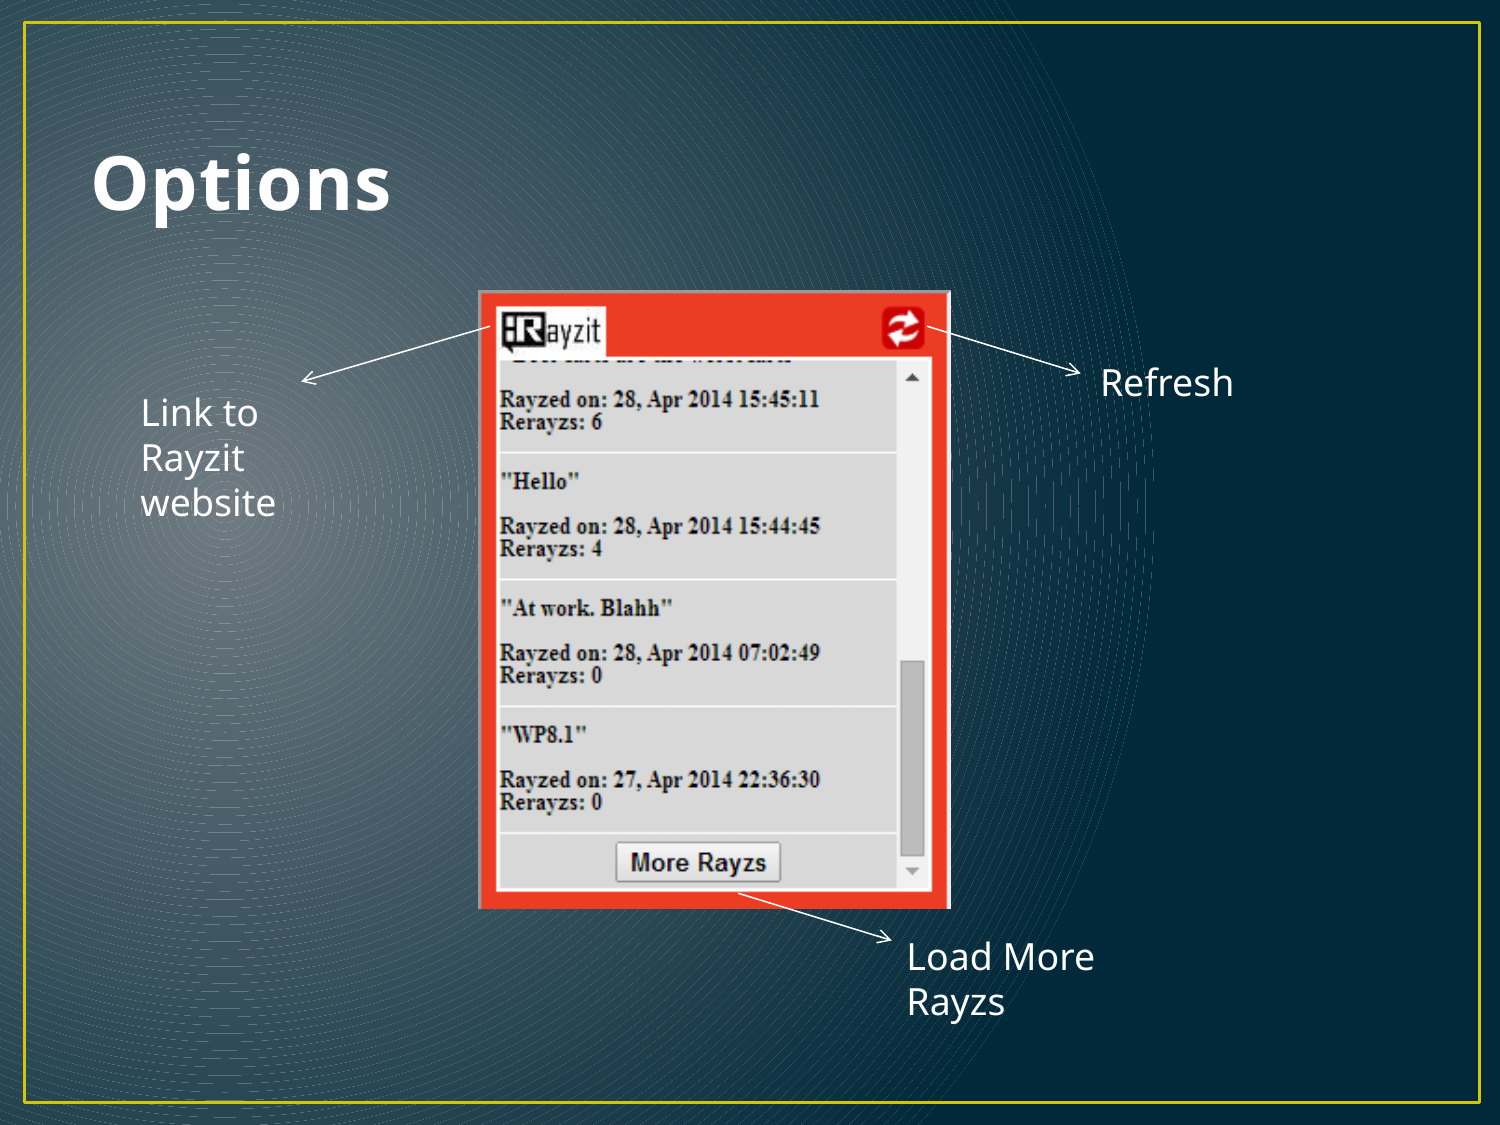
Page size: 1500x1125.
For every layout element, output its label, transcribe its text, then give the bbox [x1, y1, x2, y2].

text_box Refresh [1085, 351, 1345, 412]
title Options [75, 45, 1425, 233]
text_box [926, 325, 1081, 374]
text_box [737, 892, 892, 941]
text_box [300, 326, 491, 382]
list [478, 290, 951, 909]
text_box Load More Rayzs [891, 925, 1199, 1031]
text_box Link to Rayzit website [125, 381, 386, 532]
